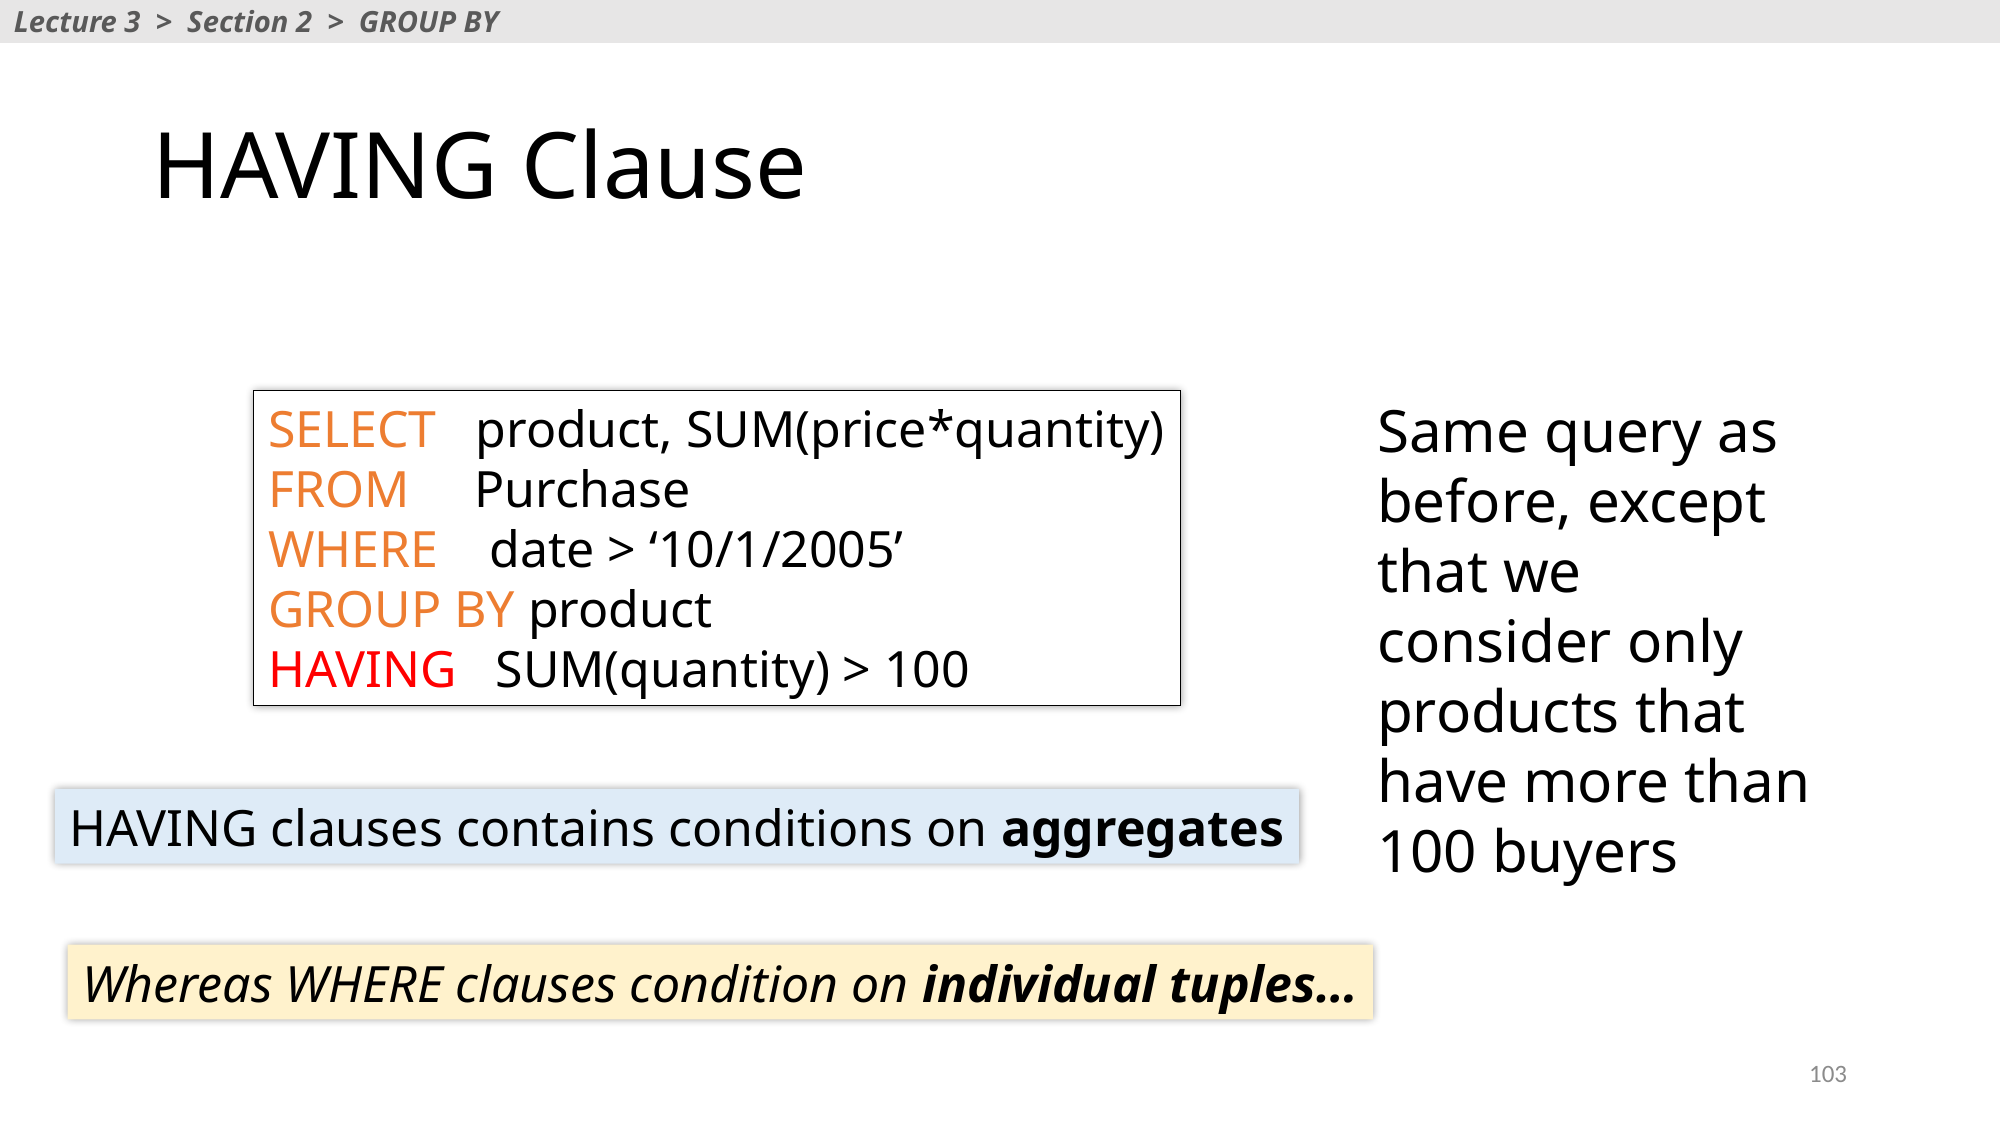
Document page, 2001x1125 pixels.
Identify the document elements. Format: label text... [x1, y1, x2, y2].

text_box SELECT product, SUM(price*quantity) FROM Purchase WHERE date > ‘10/1/2005’ GROUP BY product HAVING SUM(quantity) > 100 [253, 390, 1181, 706]
slide_number 103 [1412, 1042, 1863, 1103]
text_box Whereas WHERE clauses condition on individual tuples… [67, 944, 1373, 1020]
text_box HAVING clauses contains conditions on aggregates [54, 788, 1299, 864]
title HAVING Clause [137, 59, 1863, 278]
text_box Same query as before, except that we consider only products that have more than 100 buyers [1362, 387, 1844, 892]
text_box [0, 0, 2000, 47]
